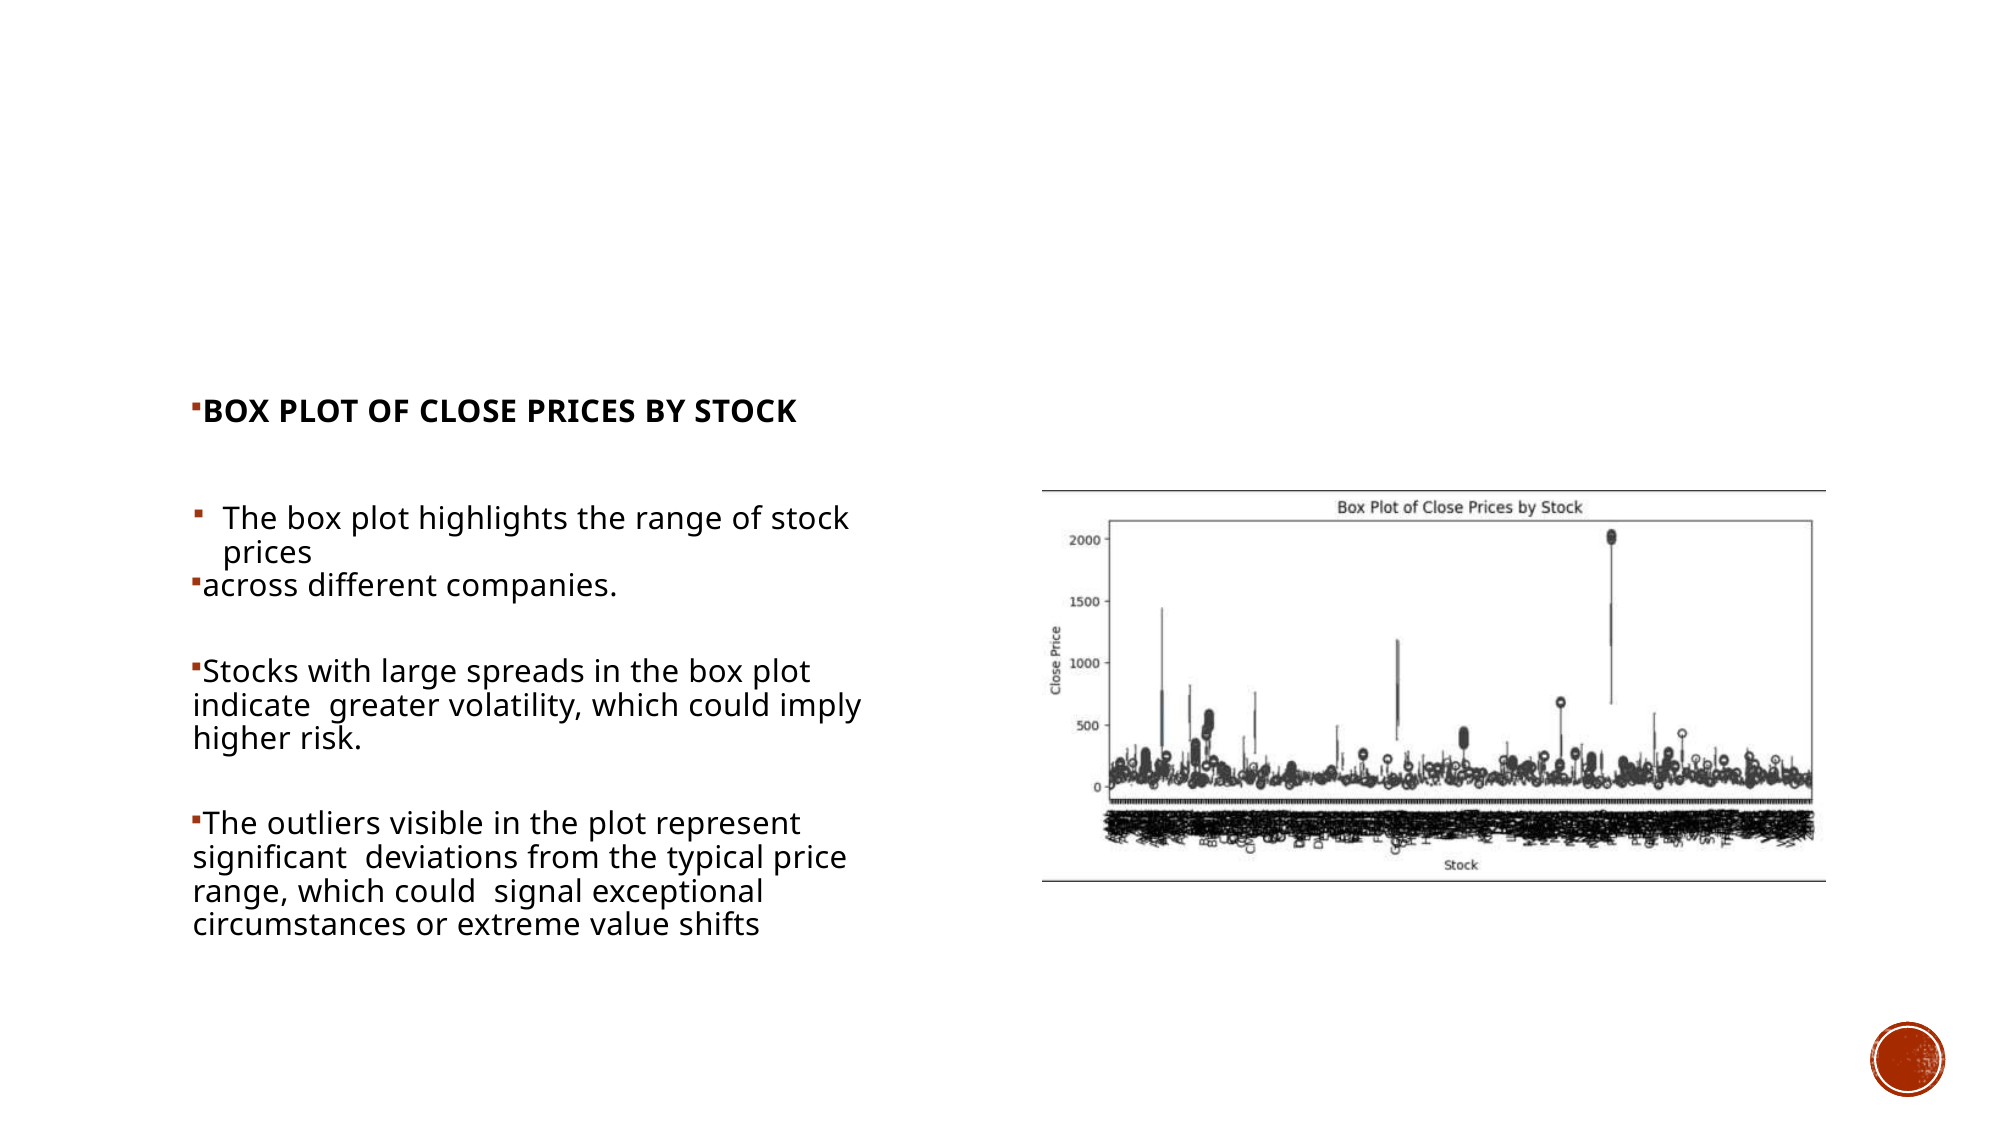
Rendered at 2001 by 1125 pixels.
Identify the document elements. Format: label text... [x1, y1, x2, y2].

picture [1042, 490, 1826, 882]
text_box BOX PLOT OF CLOSE PRICES BY STOCK The box plot highlights the range of stock prices across different companies. Stocks with large spreads in the box plot indicate greater volatility, which could imply higher risk. The outliers visible in the plot represent significant deviations from the typical price range, which could signal exceptional circumstances or extreme value shifts [175, 347, 959, 1013]
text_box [1872, 1024, 1943, 1095]
